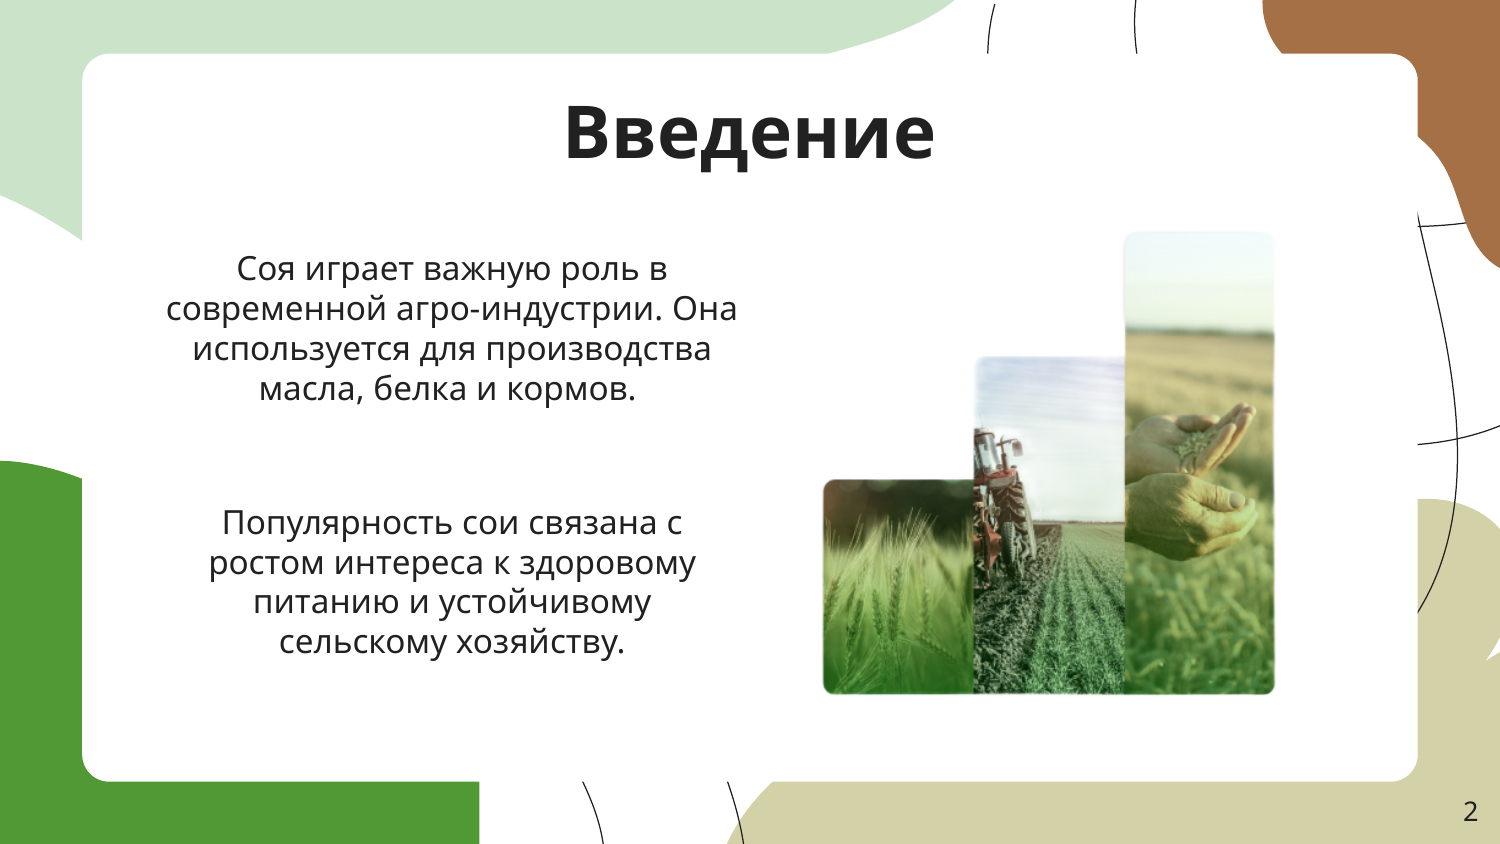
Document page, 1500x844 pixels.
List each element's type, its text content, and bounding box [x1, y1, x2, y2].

subtitle Соя играет важную роль в современной агро-индустрии. Она используется для производства масла, белка и кормов. [140, 247, 738, 447]
slide_number ‹#› [1403, 779, 1494, 844]
picture [743, 179, 1353, 742]
text_box Популярность сои связана с ростом интереса к здоровому питанию и устойчивому сельскому хозяйству. [160, 485, 738, 676]
title Введение [116, 85, 1383, 180]
